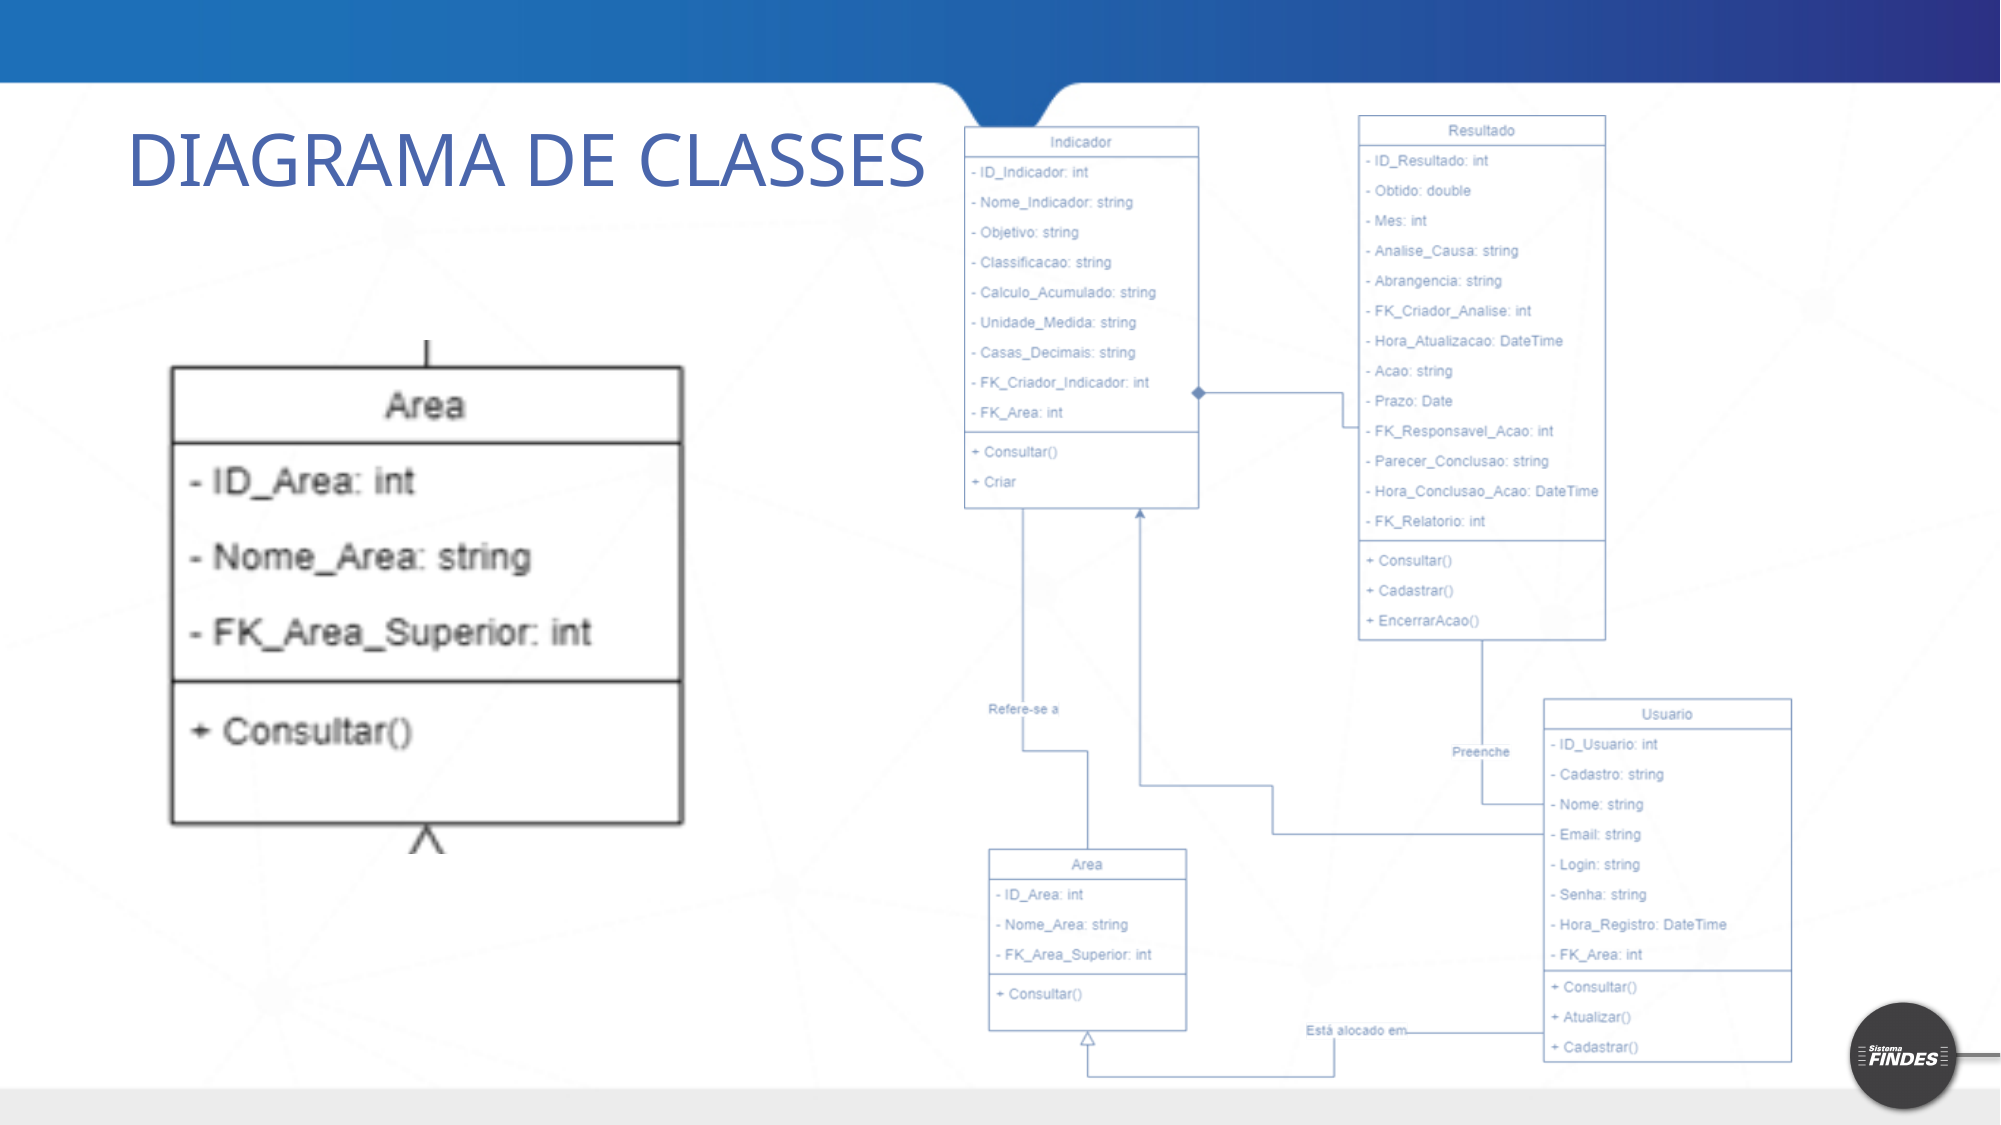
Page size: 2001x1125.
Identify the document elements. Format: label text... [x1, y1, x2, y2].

title DIAGRAMA DE CLASSES [111, 106, 1842, 209]
picture [0, 0, 2000, 1125]
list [964, 114, 1795, 1093]
